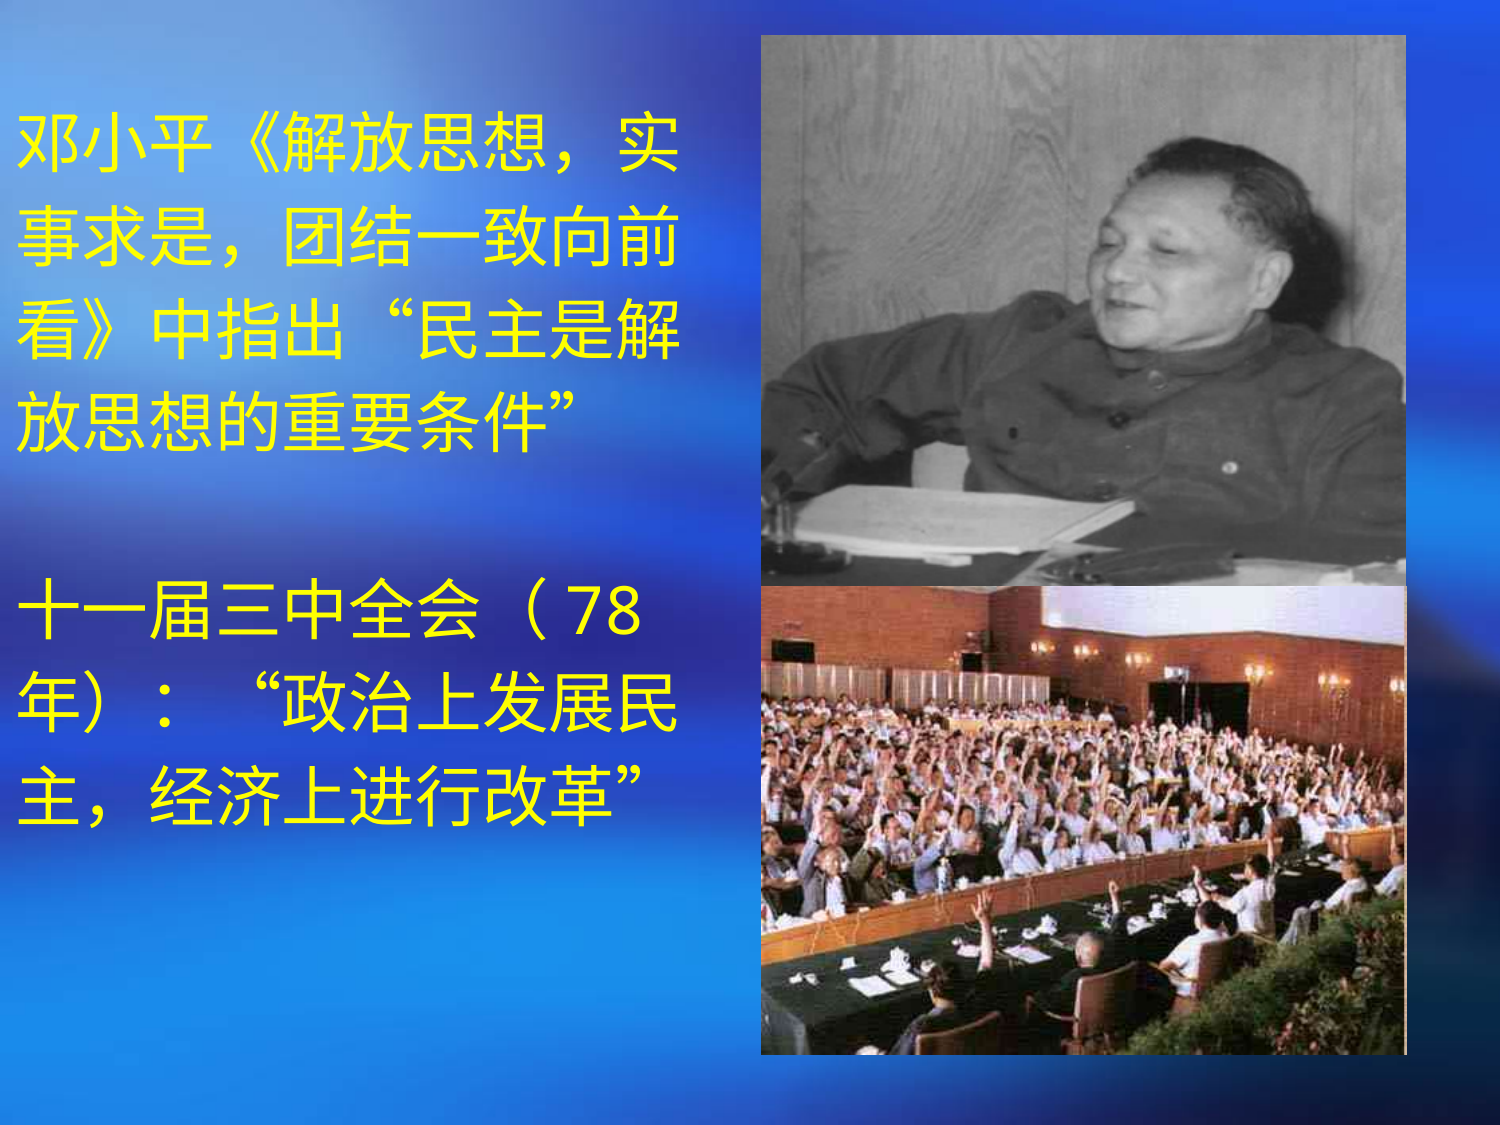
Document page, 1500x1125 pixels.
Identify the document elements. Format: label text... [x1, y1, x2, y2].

picture [0, 0, 1500, 1125]
list 邓小平《解放思想，实 事求是，团结一致向前 看》中指出“民主是解 放思想的重要条件” 十一届三中全会（78 年）：“政治上发展民 主，经济上进行改革” [0, 93, 751, 1090]
